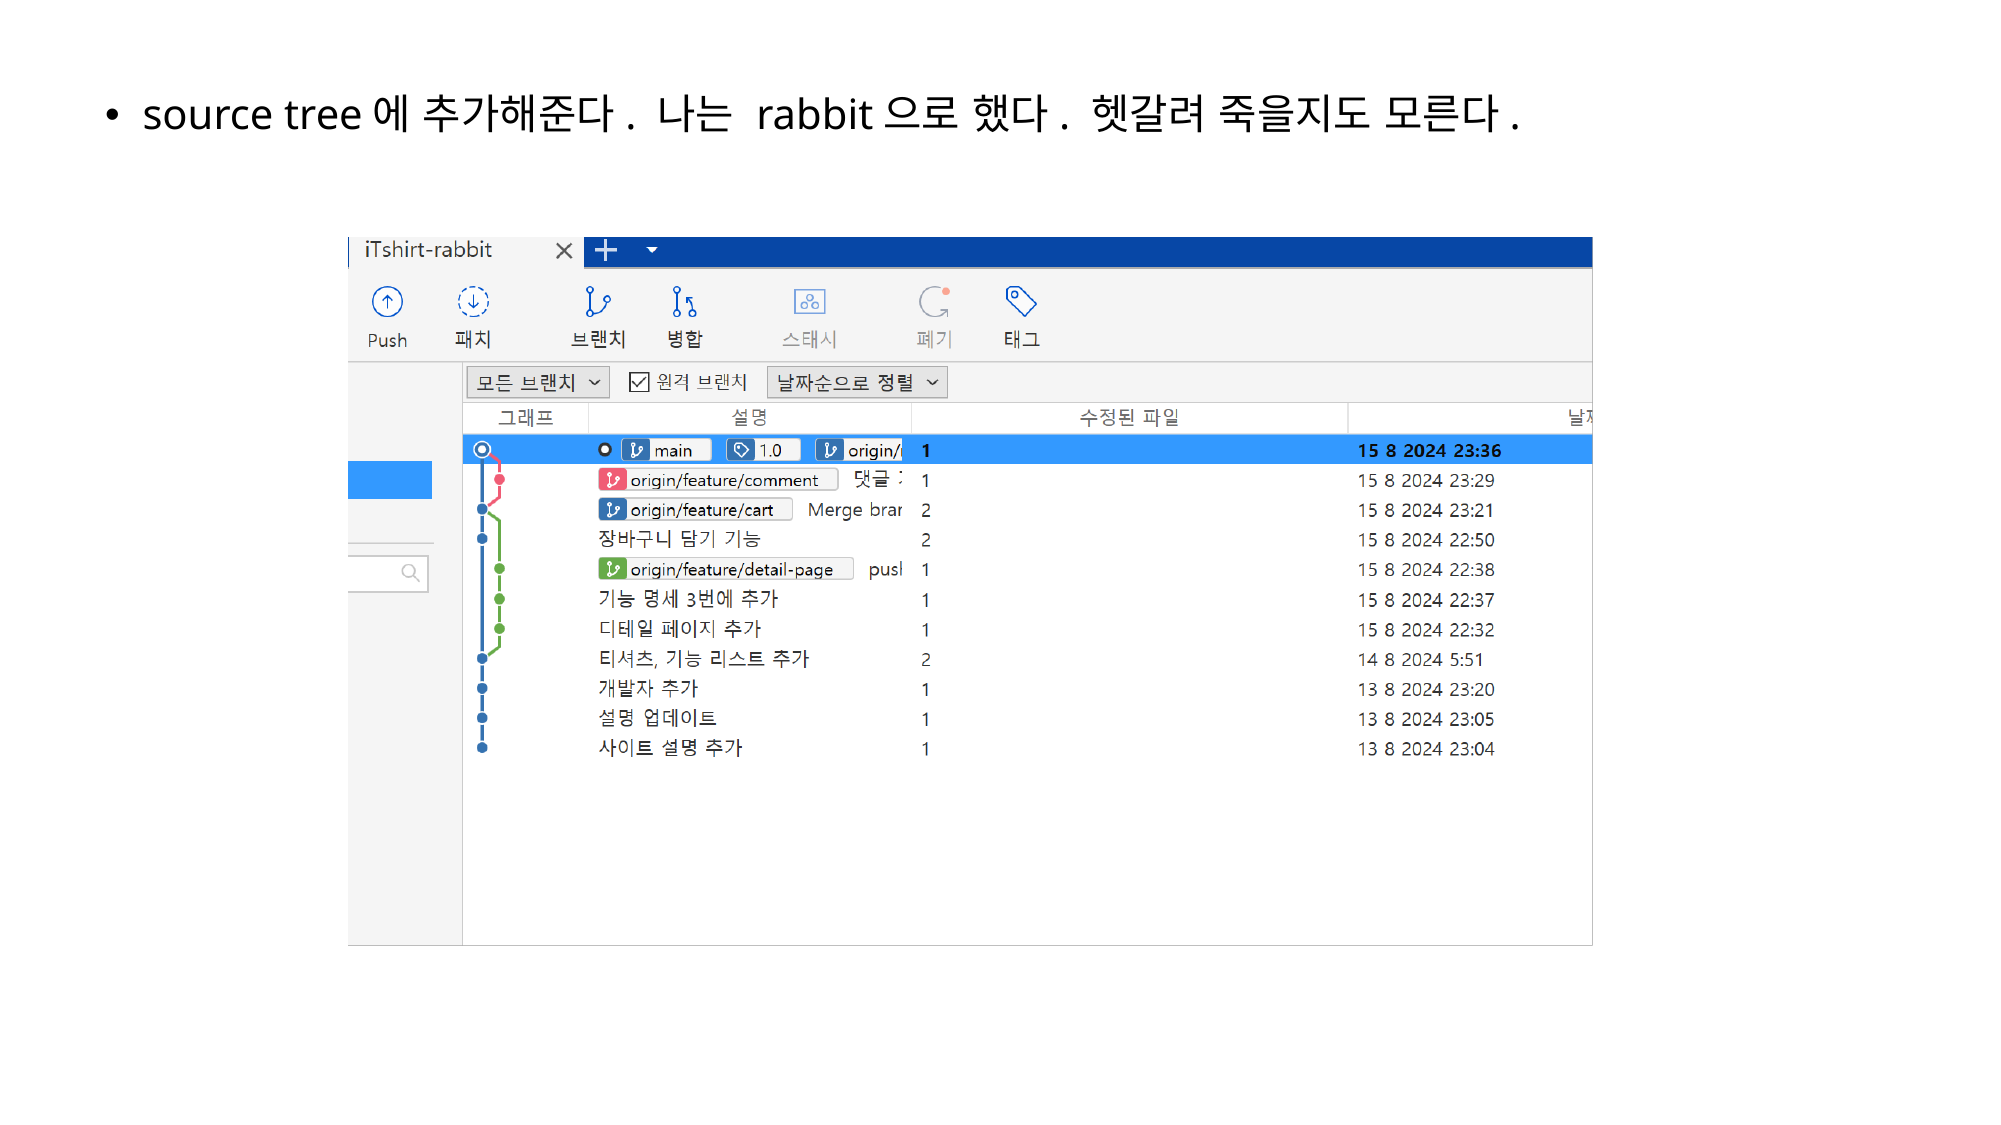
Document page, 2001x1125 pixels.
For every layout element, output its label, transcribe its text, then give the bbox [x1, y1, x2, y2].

list source tree에 추가해준다. 나는 rabbit으로 했다. 헷갈려 죽을지도 모른다. [89, 86, 1815, 801]
picture [348, 237, 1593, 947]
